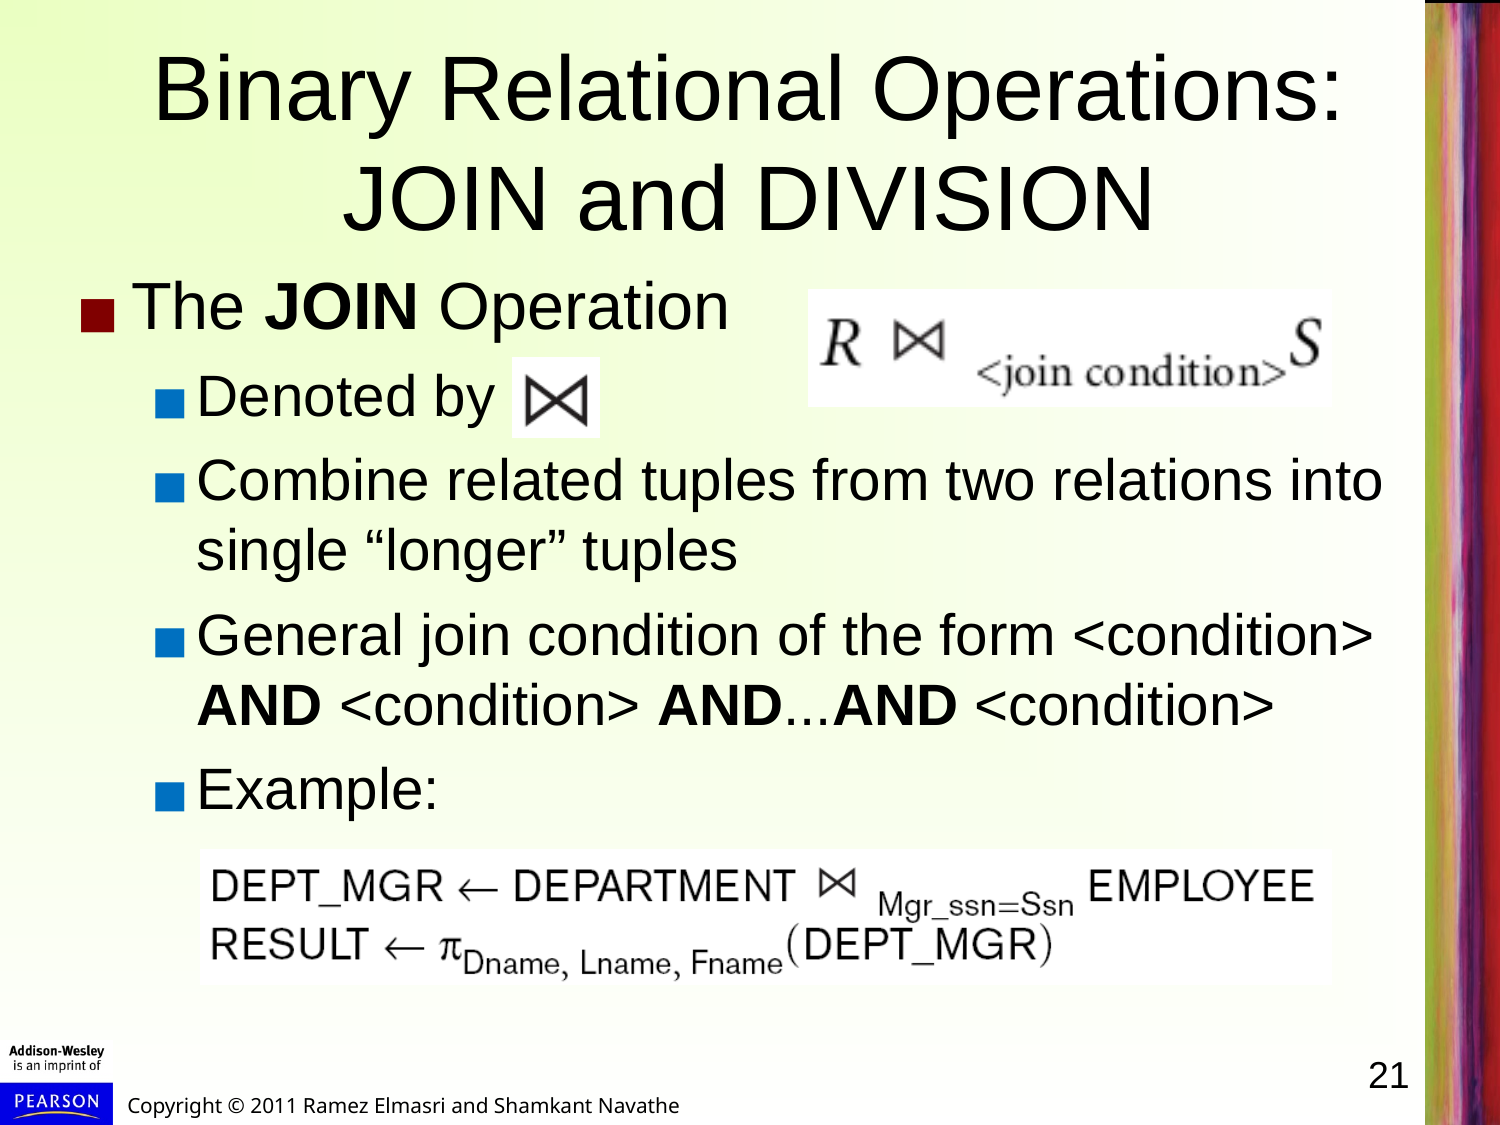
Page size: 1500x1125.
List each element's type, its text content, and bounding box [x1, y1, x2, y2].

list The JOIN Operation Denoted by Combine related tuples from two relations into single “longer” tuples General join condition of the form <condition> AND <condition> AND...AND <condition> Example: [75, 263, 1425, 1006]
title Binary Relational Operations: JOIN and DIVISION [75, 44, 1425, 233]
slide_number 21 [1334, 1036, 1425, 1123]
picture [0, 0, 1500, 1125]
